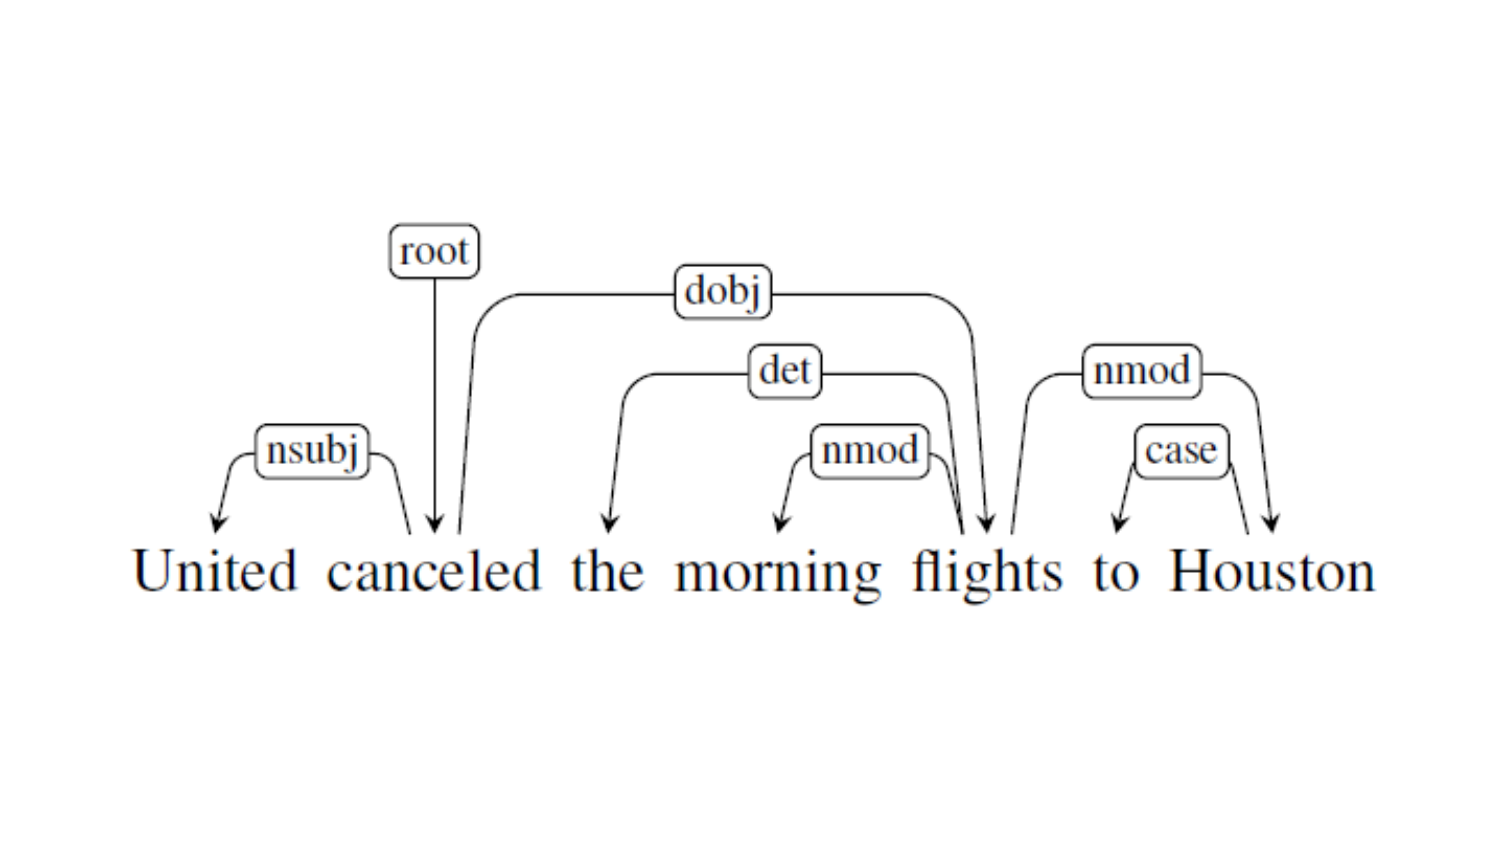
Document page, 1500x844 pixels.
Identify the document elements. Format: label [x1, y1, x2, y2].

picture [79, 201, 1421, 642]
